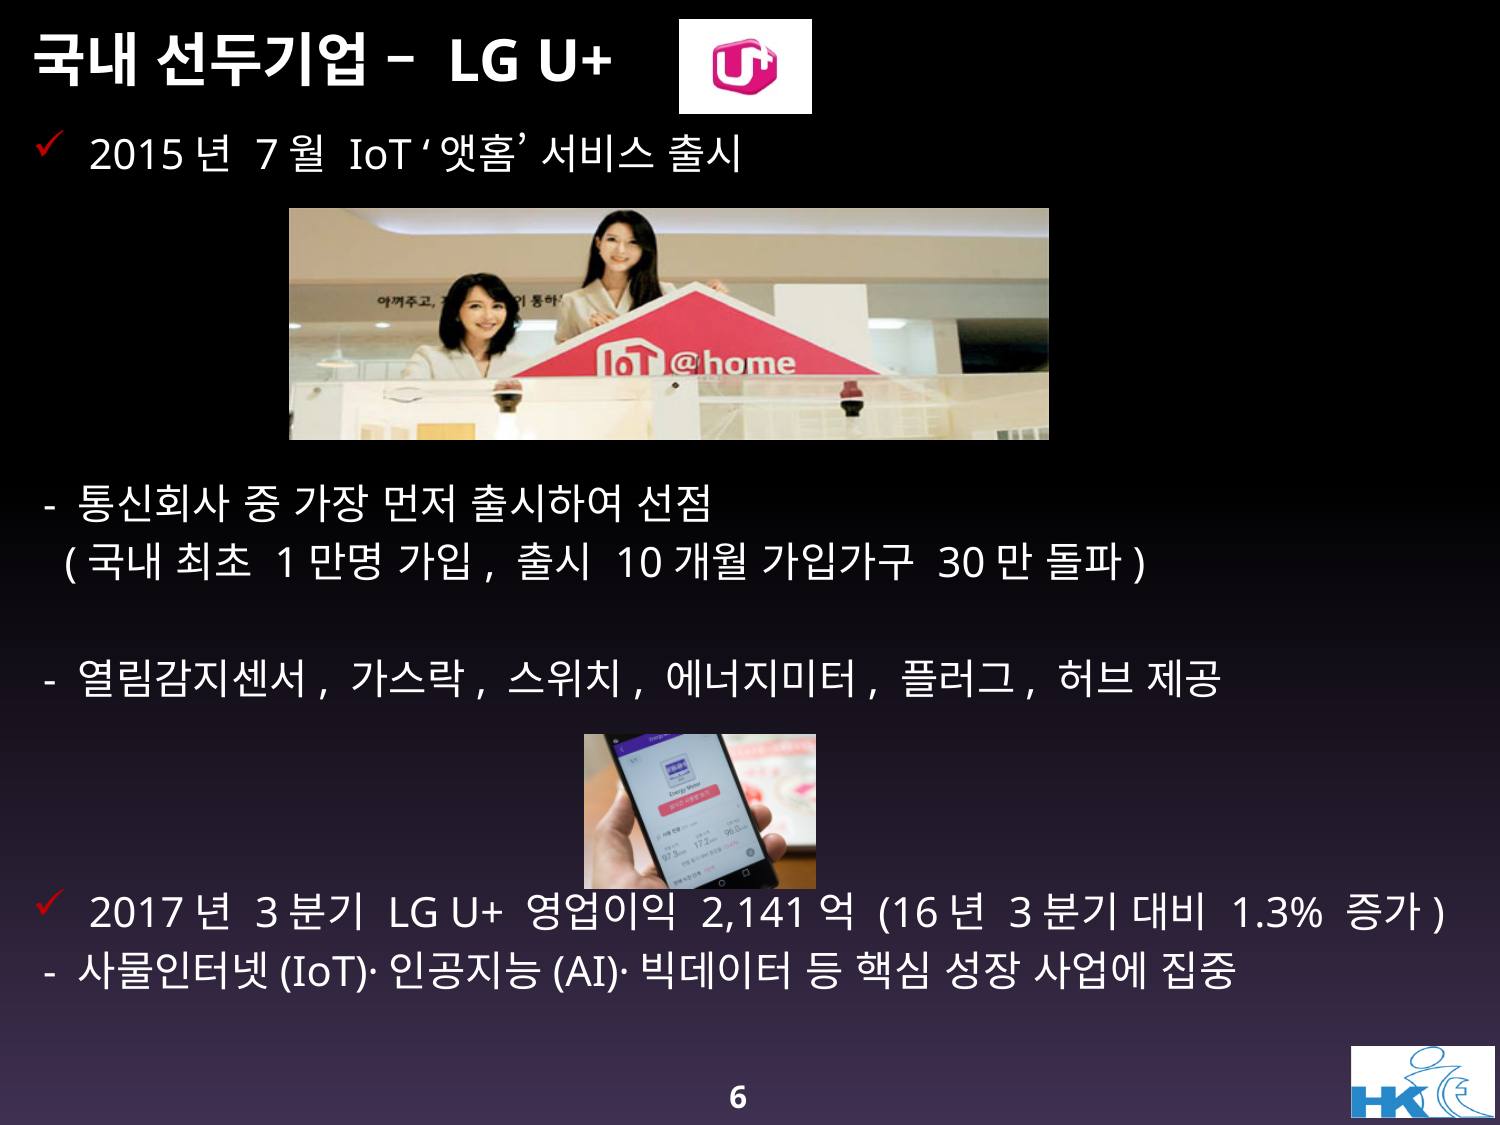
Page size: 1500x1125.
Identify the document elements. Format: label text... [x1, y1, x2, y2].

picture [1351, 1046, 1495, 1118]
picture [288, 208, 1049, 440]
picture [678, 18, 812, 114]
title 국내 선두기업 – LG U+ [17, 11, 1471, 106]
slide_number 6 [714, 1069, 816, 1125]
picture [584, 734, 816, 889]
list 2015년 7월 IoT ‘앳홈’ 서비스 출시 - 통신회사 중 가장 먼저 출시하여 선점 (국내 최초 1만명 가입, 출시 10개월 가입가구 30만 돌파) - 열림감지센서, 가스락, 스위치, 에너지미터, 플러그, 허브 제공 2017년 3분기 LG U+ 영업이익 2,141억 (16년 3분기 대비 1.3% 증가) - 사물인터넷(IoT)·인공지능(AI)·빅데이터 등 핵심 성장 사업에 집중 [17, 120, 1483, 965]
